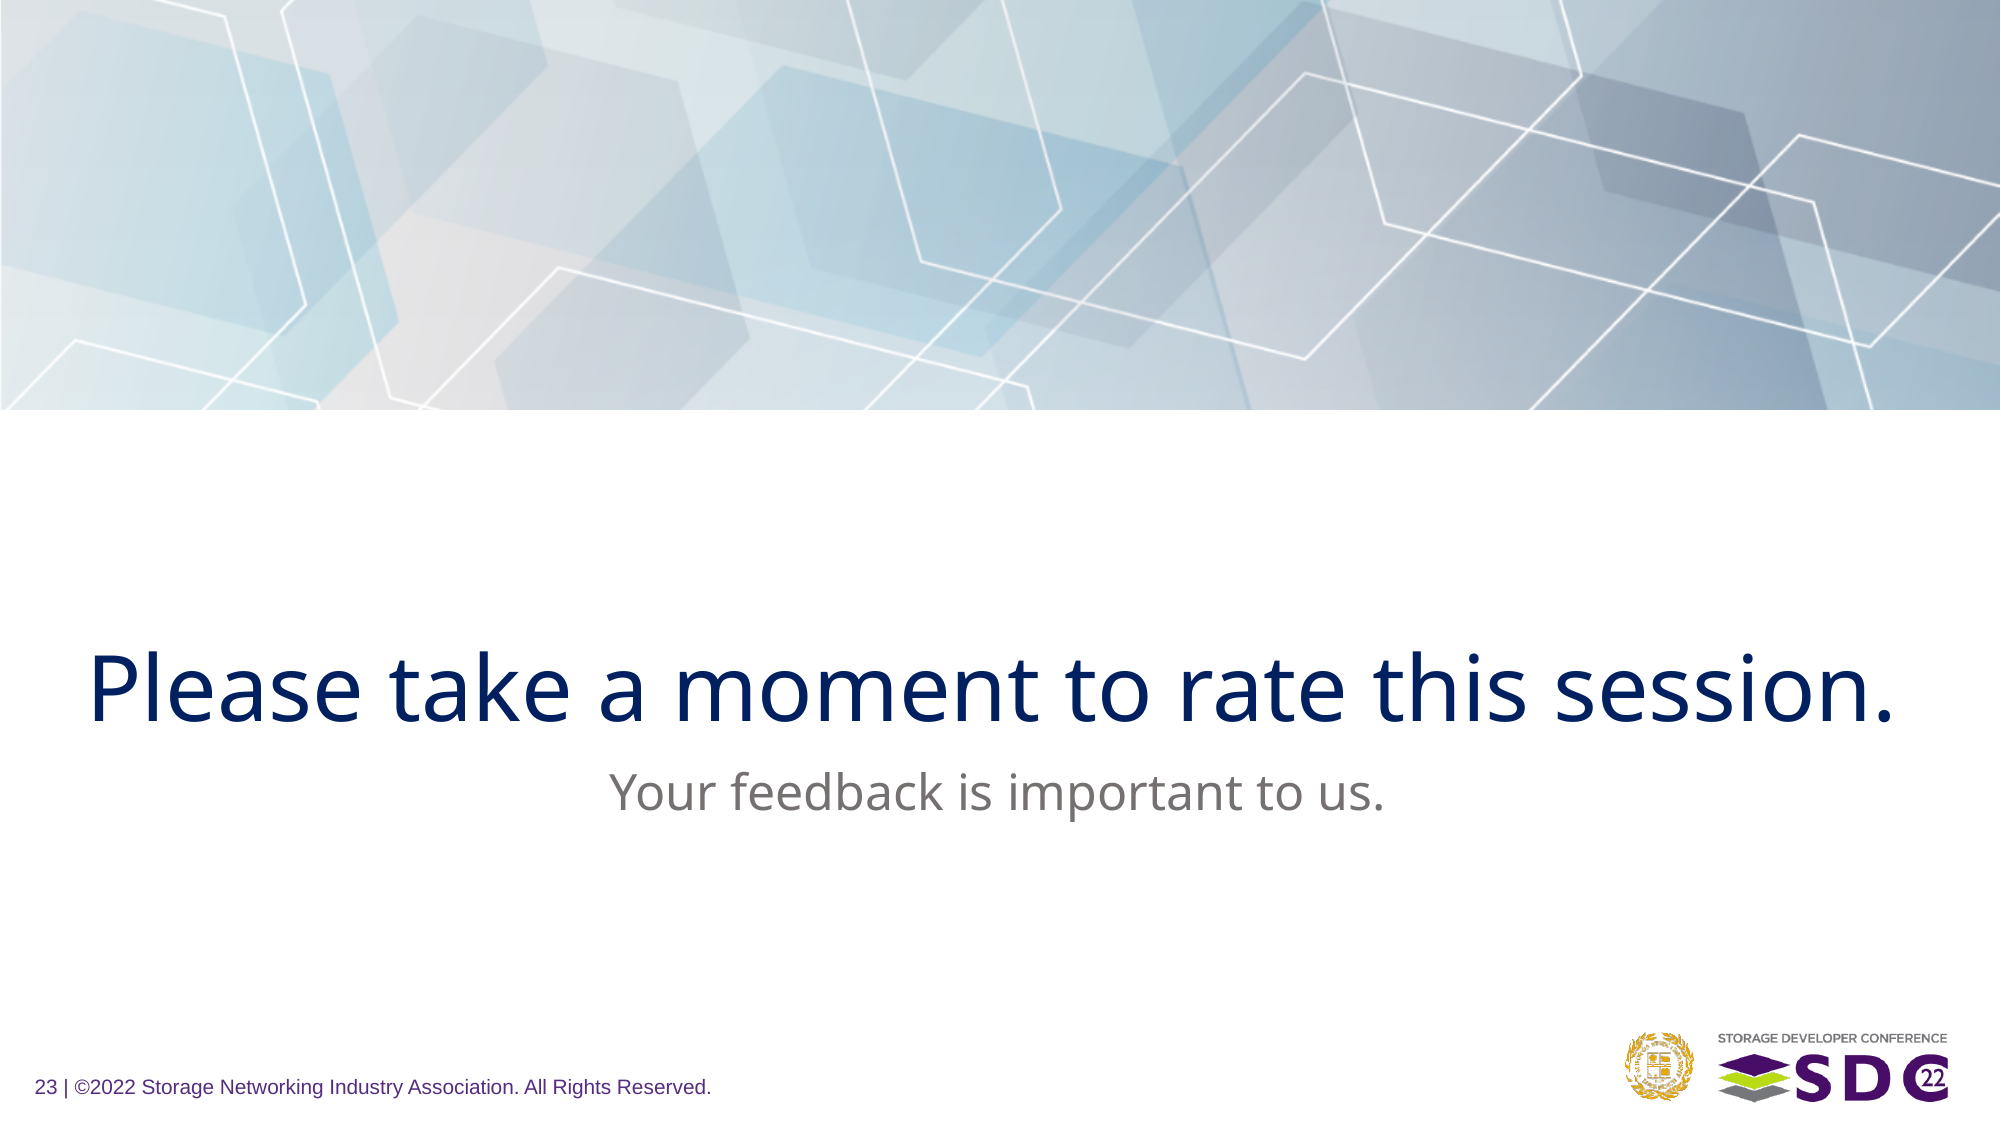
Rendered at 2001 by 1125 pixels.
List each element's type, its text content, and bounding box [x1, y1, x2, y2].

title Please take a moment to rate this session. [30, 434, 1979, 749]
list Your feedback is important to us. [30, 752, 1979, 999]
picture [1625, 1027, 1975, 1107]
picture [3, 0, 2001, 410]
